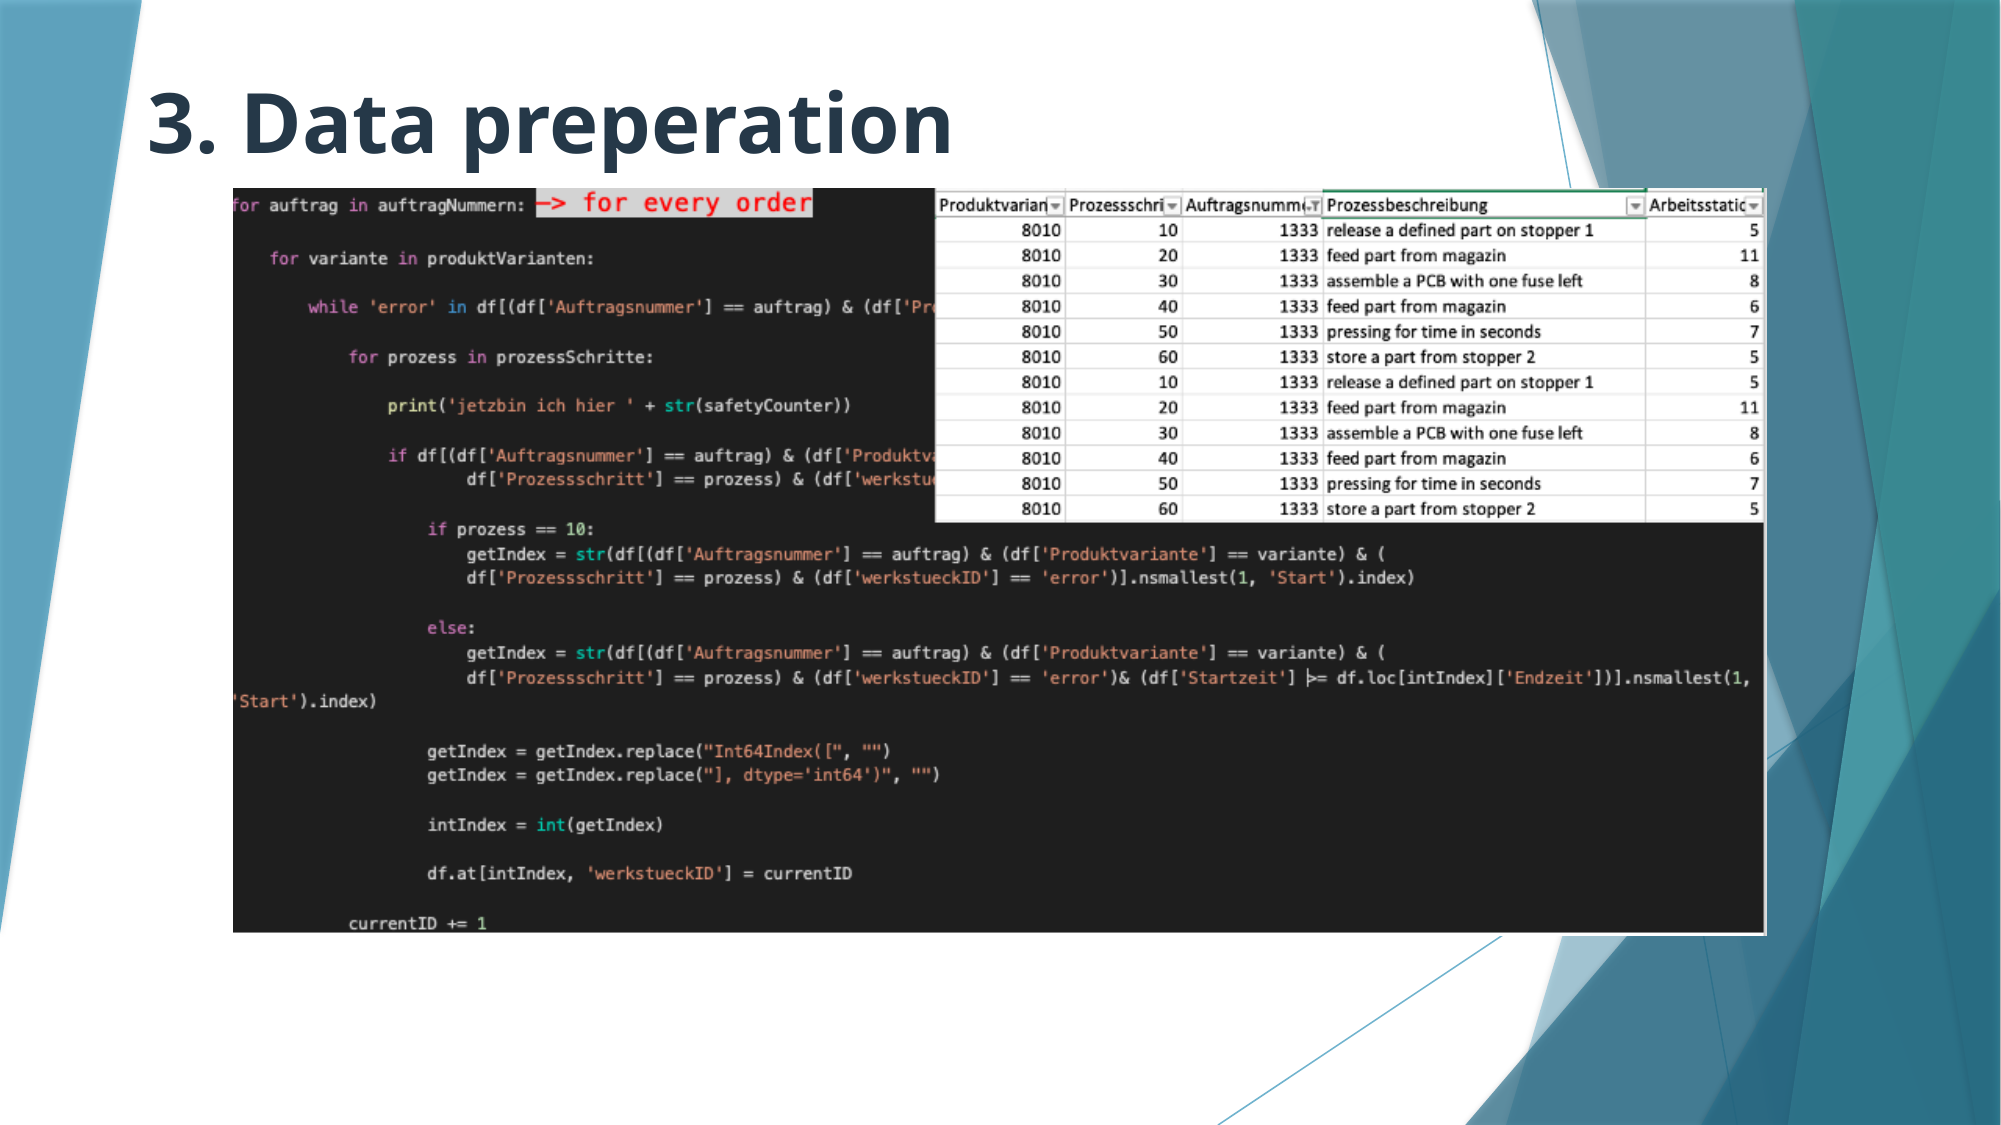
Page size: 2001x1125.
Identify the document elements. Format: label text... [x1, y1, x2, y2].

picture [233, 188, 1767, 937]
text_box 3. Data preperation [133, 62, 1615, 178]
